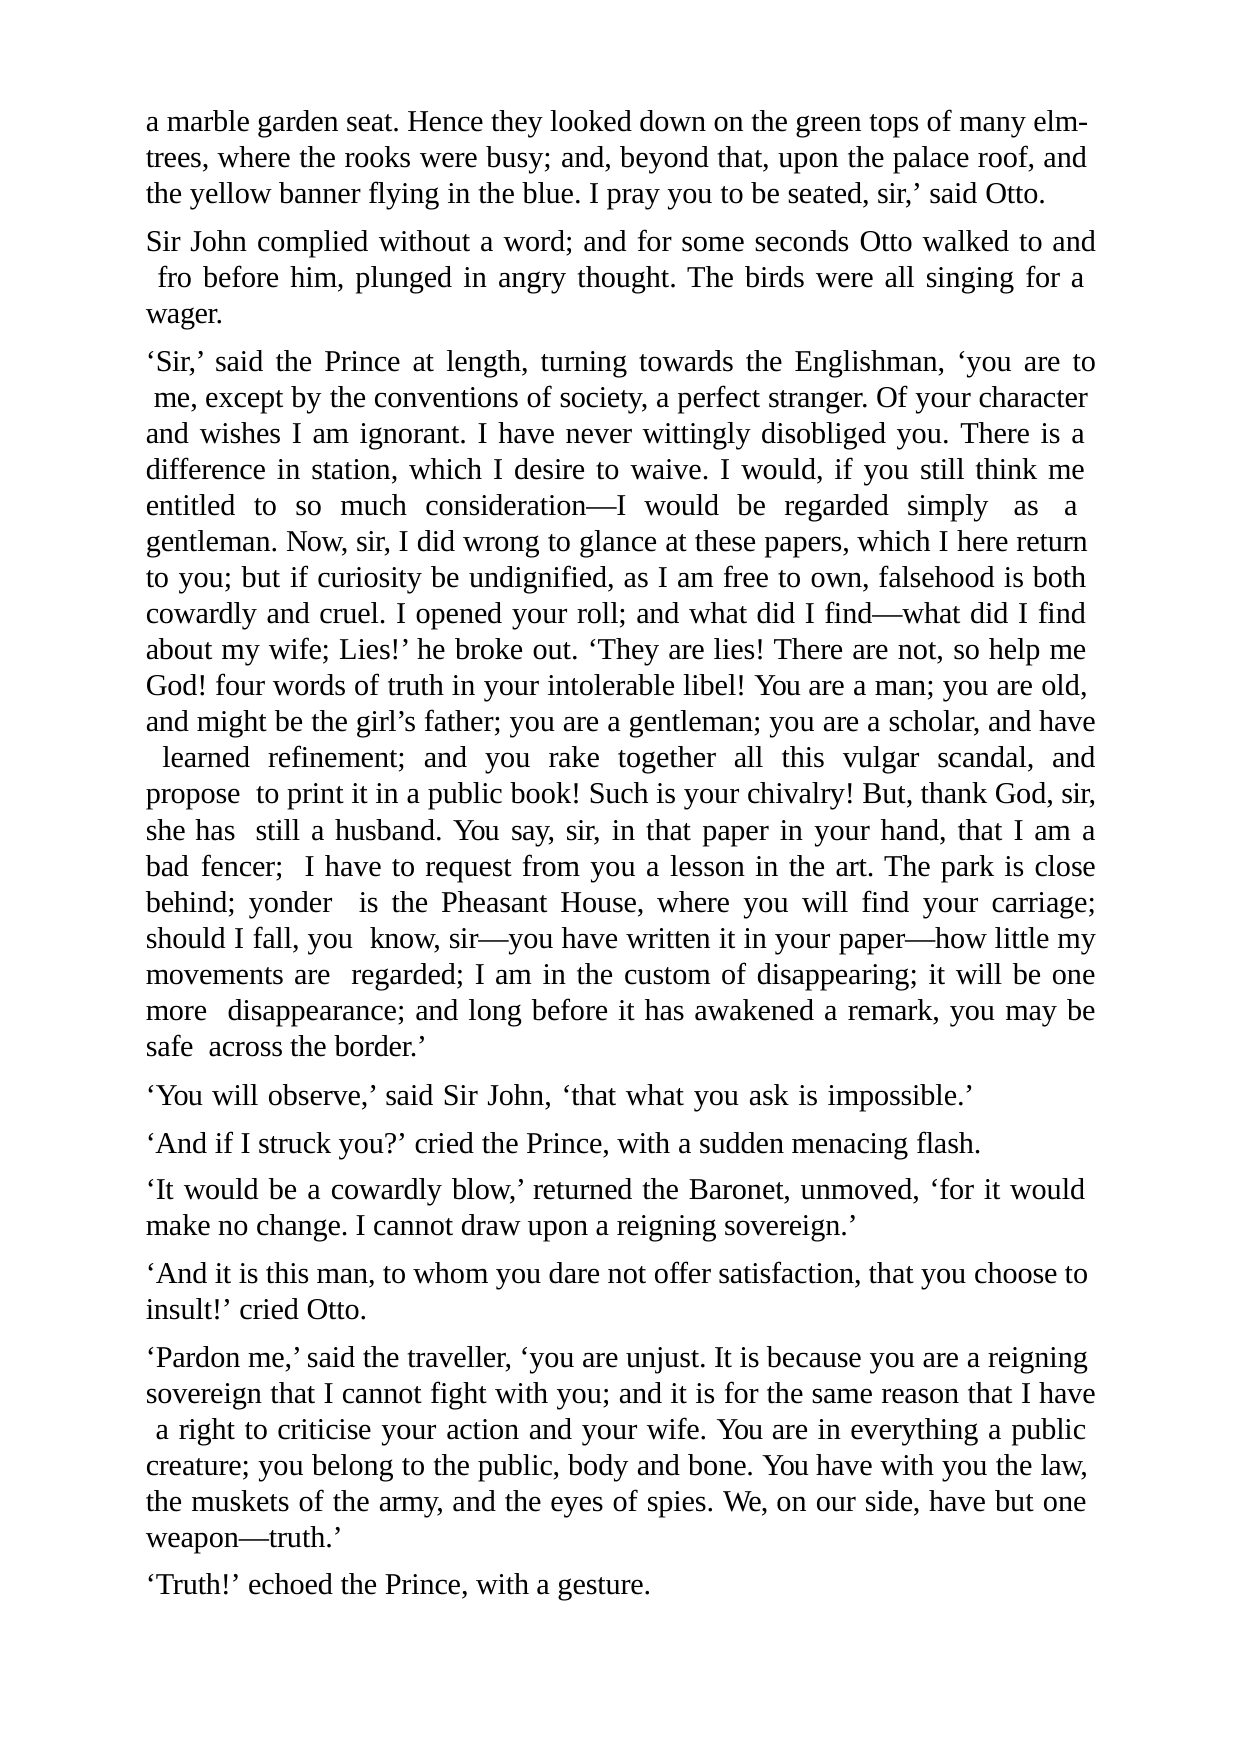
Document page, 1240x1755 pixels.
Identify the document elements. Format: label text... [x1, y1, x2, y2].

text_box a marble garden seat. Hence they looked down on the green tops of many elm- trees, where the rooks were busy; and, beyond that, upon the palace roof, and the yellow banner flying in the blue. I pray you to be seated, sir,’ said Otto. Sir John complied without a word; and for some seconds Otto walked to and fro before him, plunged in angry thought. The birds were all singing for a wager. ‘Sir,’ said the Prince at length, turning towards the Englishman, ‘you are to me, except by the conventions of society, a perfect stranger. Of your character and wishes I am ignorant. I have never wittingly disobliged you. There is a difference in station, which I desire to waive. I would, if you still think me entitled to so much consideration—I would be regarded simply as a gentleman. Now, sir, I did wrong to glance at these papers, which I here return to you; but if curiosity be undignified, as I am free to own, falsehood is both cowardly and cruel. I opened your roll; and what did I find—what did I find about my wife; Lies!’ he broke out. ‘They are lies! There are not, so help me God! four words of truth in your intolerable libel! You are a man; you are old, and might be the girl’s father; you are a gentleman; you are a scholar, and have learned refinement; and you rake together all this vulgar scandal, and propose to print it in a public book! Such is your chivalry! But, thank God, sir, she has still a husband. You say, sir, in that paper in your hand, that I am a bad fencer; I have to request from you a lesson in the art. The park is close behind; yonder is the Pheasant House, where you will find your carriage; should I fall, you know, sir—you have written it in your paper—how little my movements are regarded; I am in the custom of disappearing; it will be one more disappearance; and long before it has awakened a remark, you may be safe across the border.’ ‘You will observe,’ said Sir John, ‘that what you ask is impossible.’ ‘And if I struck you?’ cried the Prince, with a sudden menacing flash. ‘It would be a cowardly blow,’ returned the Baronet, unmoved, ‘for it would make no change. I cannot draw upon a reigning sovereign.’ ‘And it is this man, to whom you dare not offer satisfaction, that you choose to insult!’ cried Otto. ‘Pardon me,’ said the traveller, ‘you are unjust. It is because you are a reigning sovereign that I cannot fight with you; and it is for the same reason that I have a right to criticise your action and your wife. You are in everything a public creature; you belong to the public, body and bone. You have with you the law, the muskets of the army, and the eyes of spies. We, on our side, have but one weapon—truth.’ ‘Truth!’ echoed the Prince, with a gesture. [143, 98, 1097, 1601]
